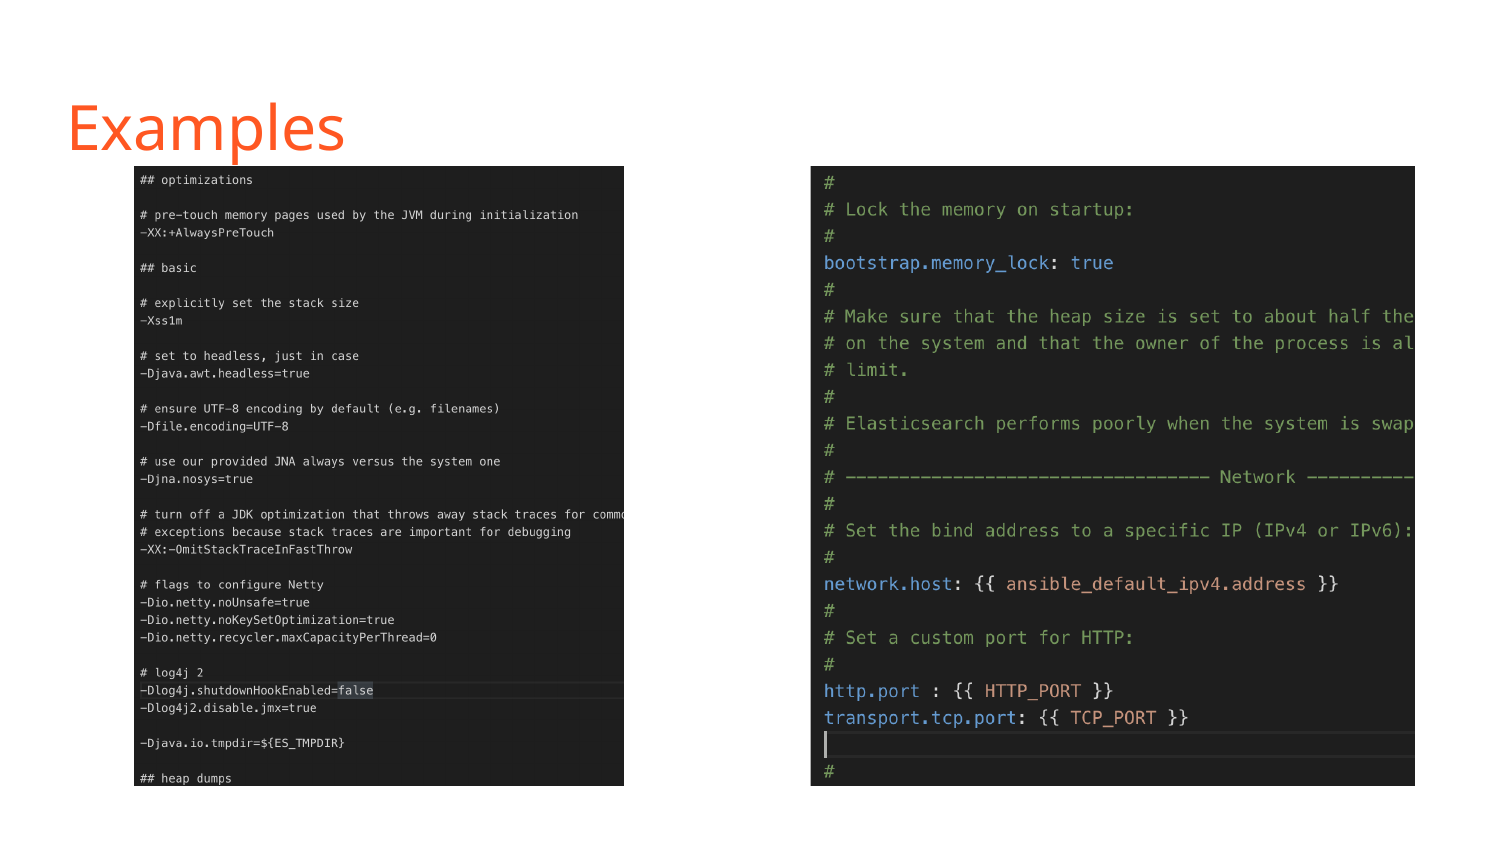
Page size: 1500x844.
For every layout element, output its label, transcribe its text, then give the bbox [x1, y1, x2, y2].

title Examples [51, 72, 1449, 167]
picture [134, 166, 624, 786]
picture [810, 166, 1416, 786]
